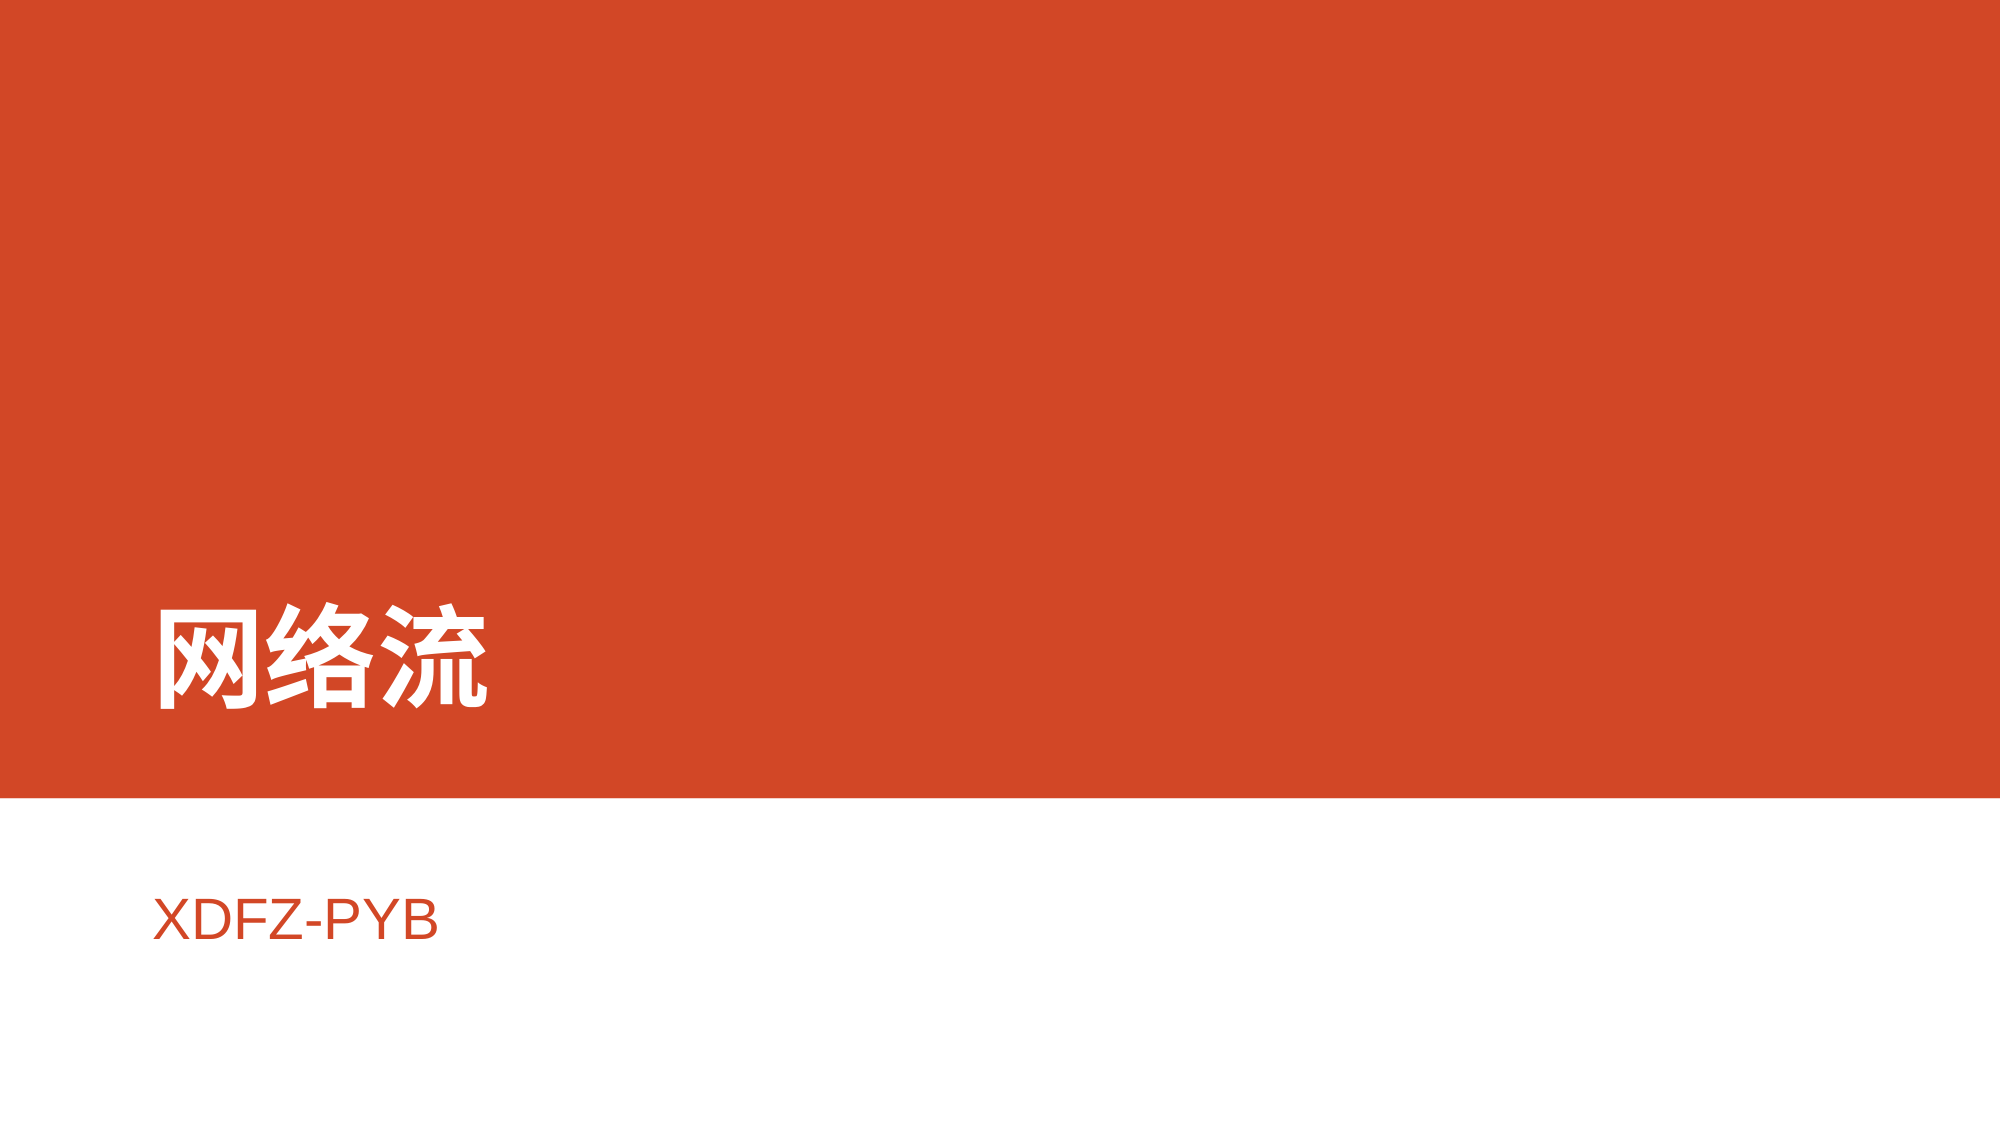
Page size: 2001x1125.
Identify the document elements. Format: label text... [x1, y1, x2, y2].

subtitle XDFZ-PYB [137, 838, 1238, 1025]
title 网络流 [137, 338, 1863, 730]
